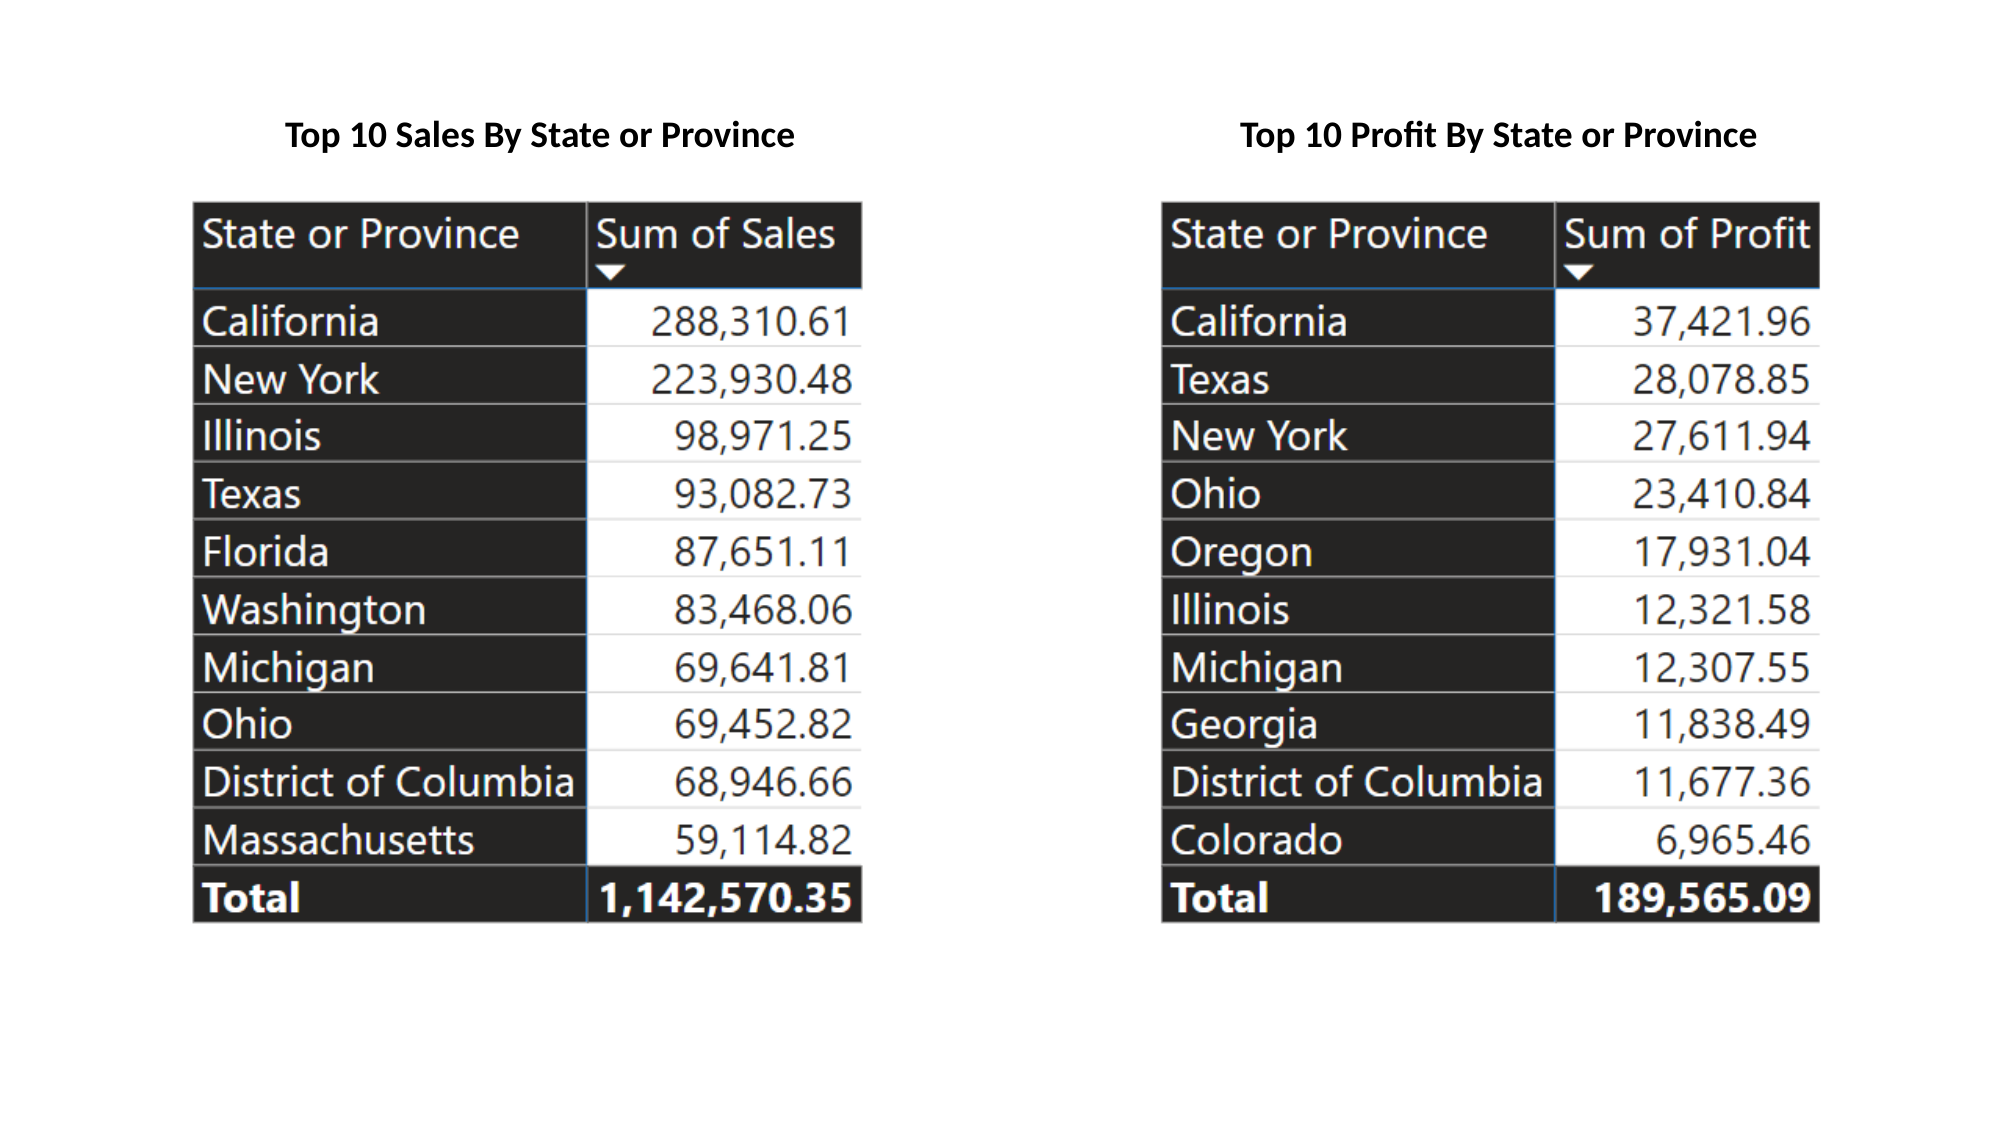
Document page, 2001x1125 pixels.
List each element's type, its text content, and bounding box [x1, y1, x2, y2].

picture [185, 192, 888, 933]
text_box Top 10 Profit By State or Province [1225, 102, 1795, 162]
text_box Top 10 Sales By State or Province [270, 102, 840, 162]
picture [1152, 192, 1831, 933]
